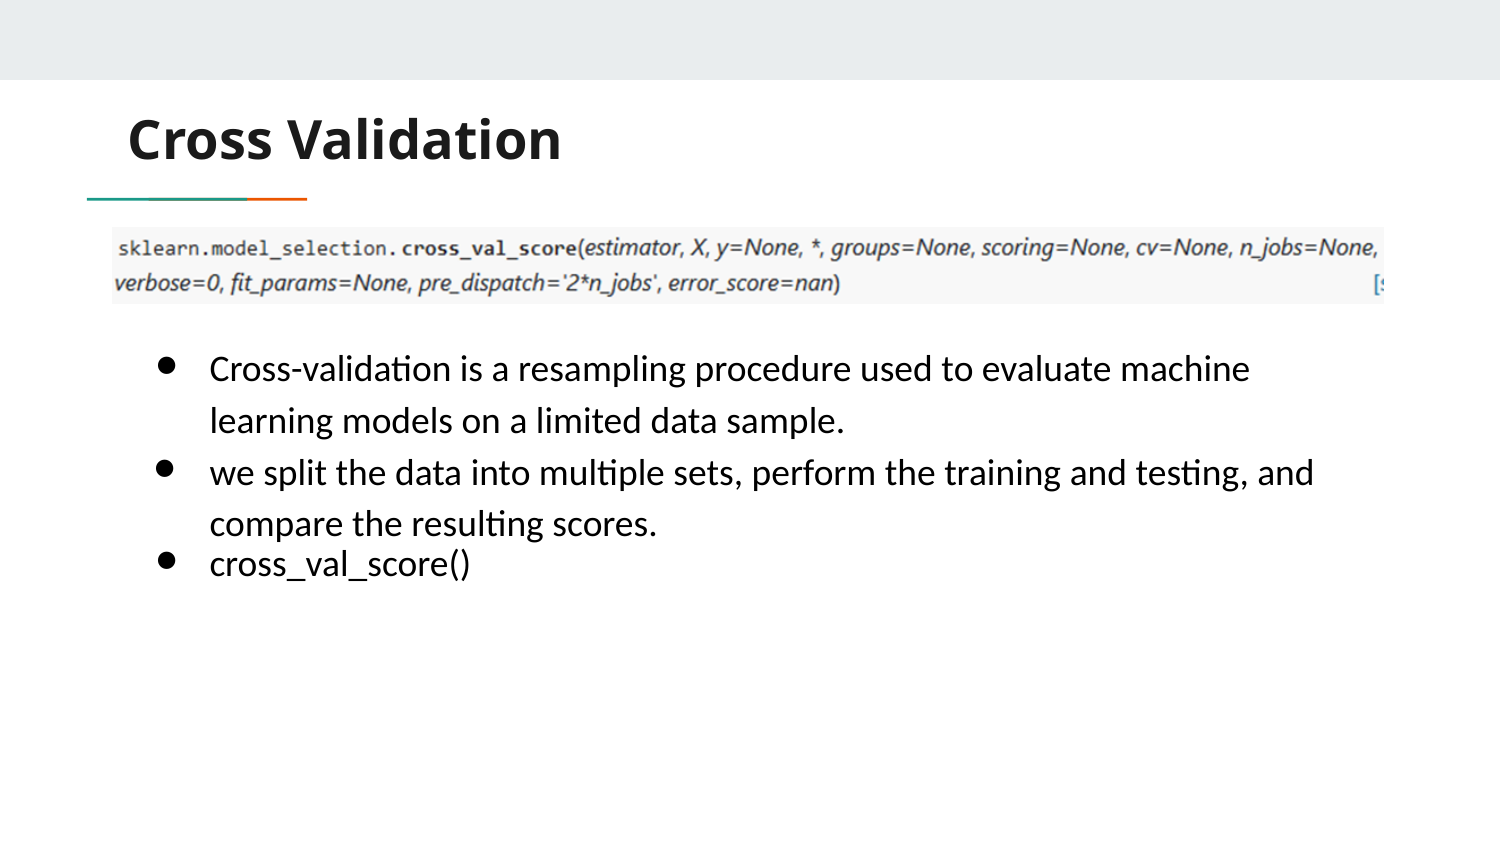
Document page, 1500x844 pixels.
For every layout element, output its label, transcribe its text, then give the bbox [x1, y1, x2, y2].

picture [112, 227, 1384, 304]
list Cross-validation is a resampling procedure used to evaluate machine learning models on a limited data sample. we split the data into multiple sets, perform the training and testing, and compare the resulting scores. cross_val_score() [119, 322, 1367, 832]
title Cross Validation [112, 90, 1374, 178]
